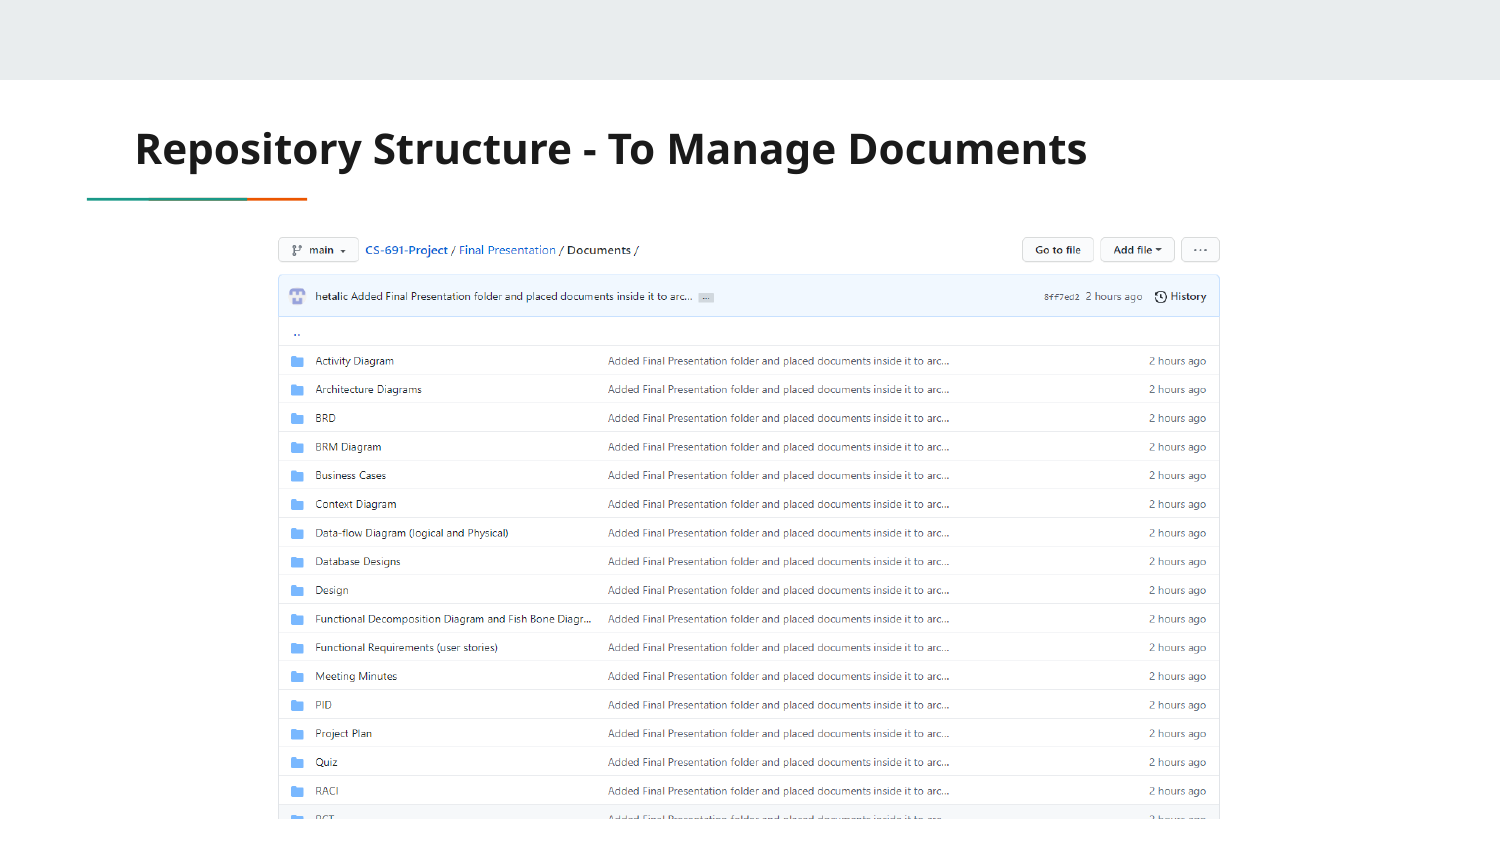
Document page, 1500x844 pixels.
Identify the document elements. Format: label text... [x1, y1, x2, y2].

title Repository Structure - To Manage Documents [119, 104, 1381, 192]
picture [262, 216, 1238, 819]
